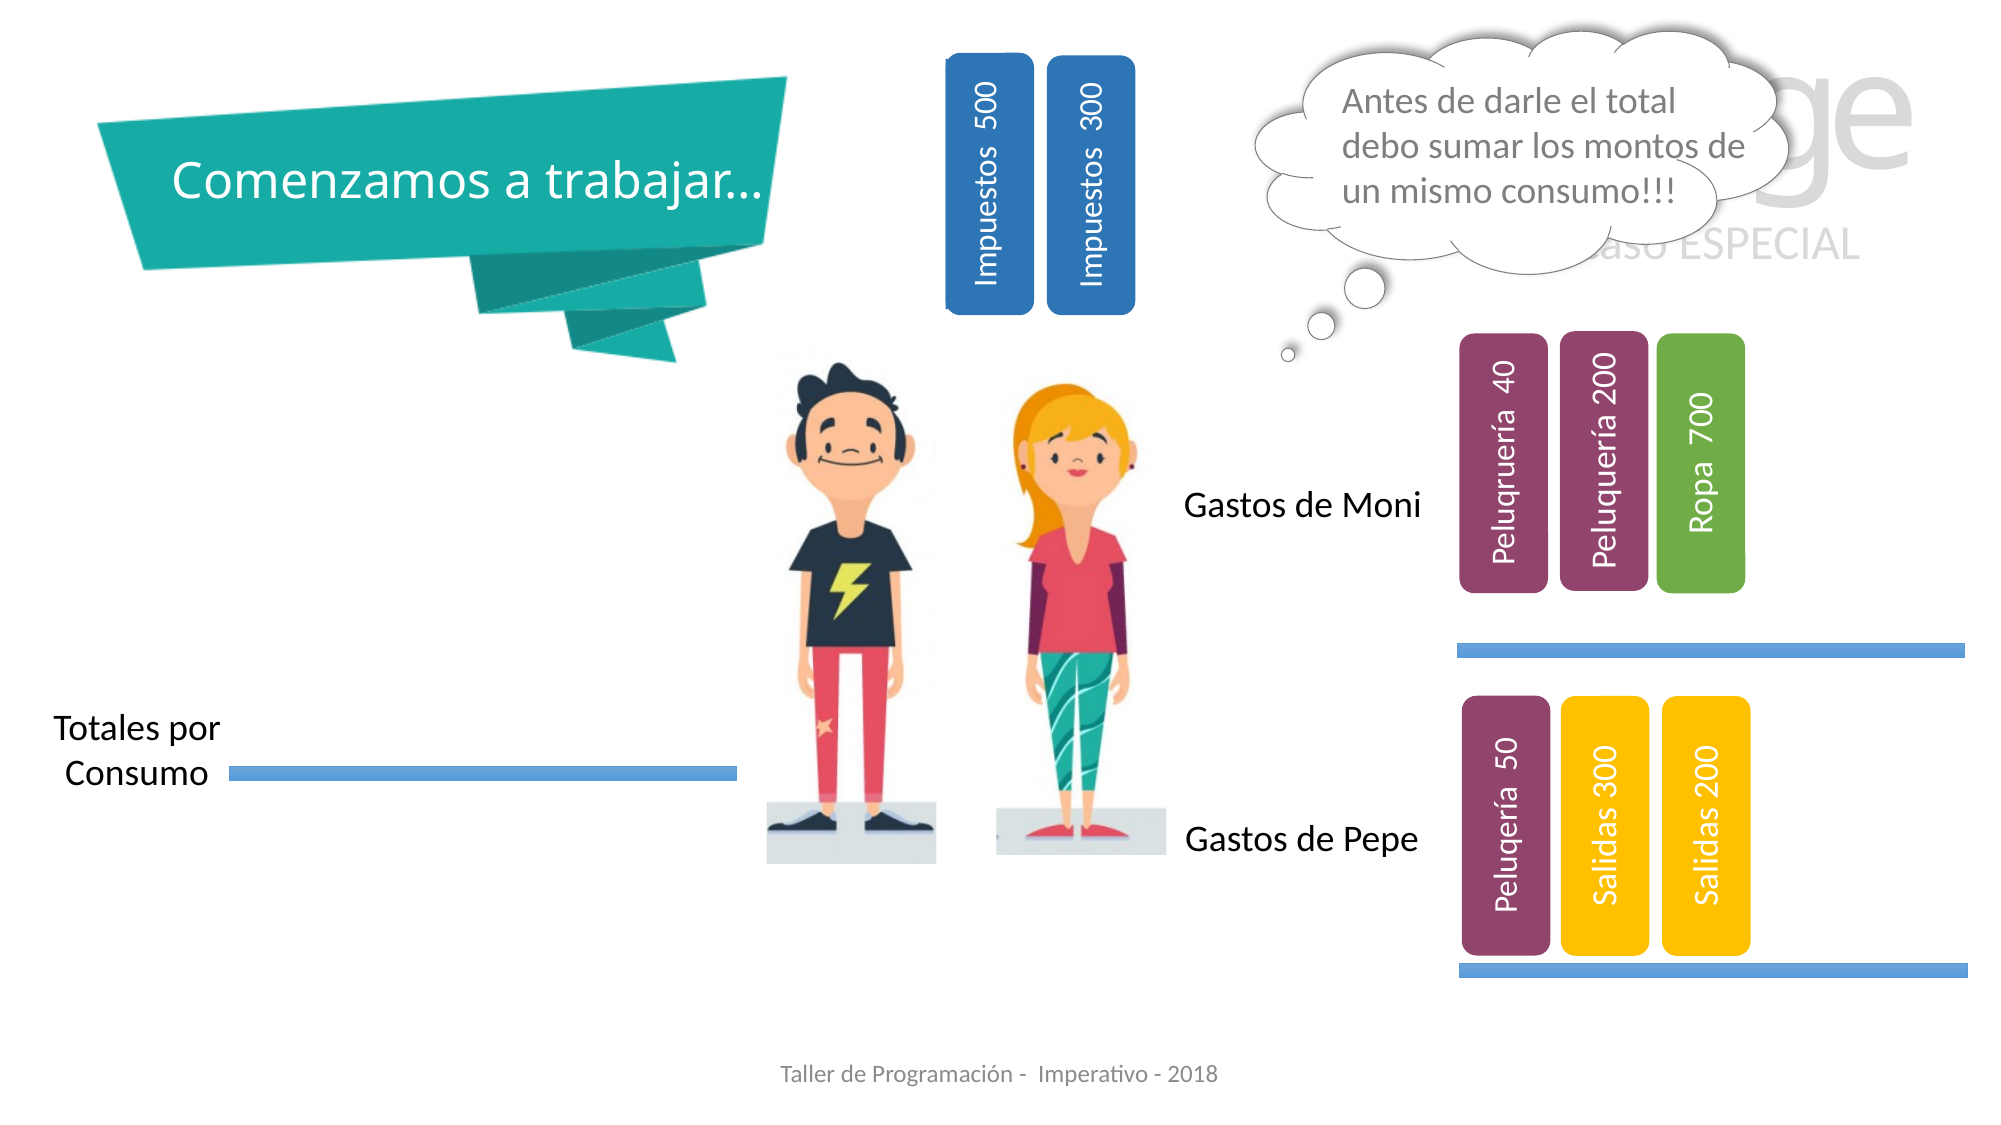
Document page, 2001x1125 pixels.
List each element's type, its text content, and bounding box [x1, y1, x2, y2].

text_box Totales por Consumo [2, 695, 272, 801]
text_box Gastos de Moni [1168, 472, 1437, 533]
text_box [858, 139, 1122, 229]
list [766, 347, 937, 865]
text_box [1462, 0, 1996, 279]
footer Taller de Programación - Imperativo - 2018 [662, 1042, 1338, 1103]
text_box Antes de darle el total debo sumar los montos de un mismo consumo!!! [1327, 68, 1462, 218]
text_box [1475, 781, 1576, 871]
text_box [1474, 416, 1735, 506]
text_box [1307, 311, 1336, 341]
text_box [1343, 267, 1386, 310]
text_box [1373, 418, 1571, 508]
picture [74, 63, 796, 367]
text_box [1254, 40, 1462, 261]
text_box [961, 140, 1221, 230]
picture [996, 367, 1167, 855]
text_box [1280, 347, 1296, 363]
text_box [1576, 781, 1837, 871]
text_box Gastos de Pepe [1170, 806, 1376, 866]
text_box [229, 766, 737, 781]
text_box [1457, 643, 1965, 658]
text_box [1459, 963, 1968, 978]
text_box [1376, 781, 1475, 870]
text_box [1571, 418, 1831, 508]
